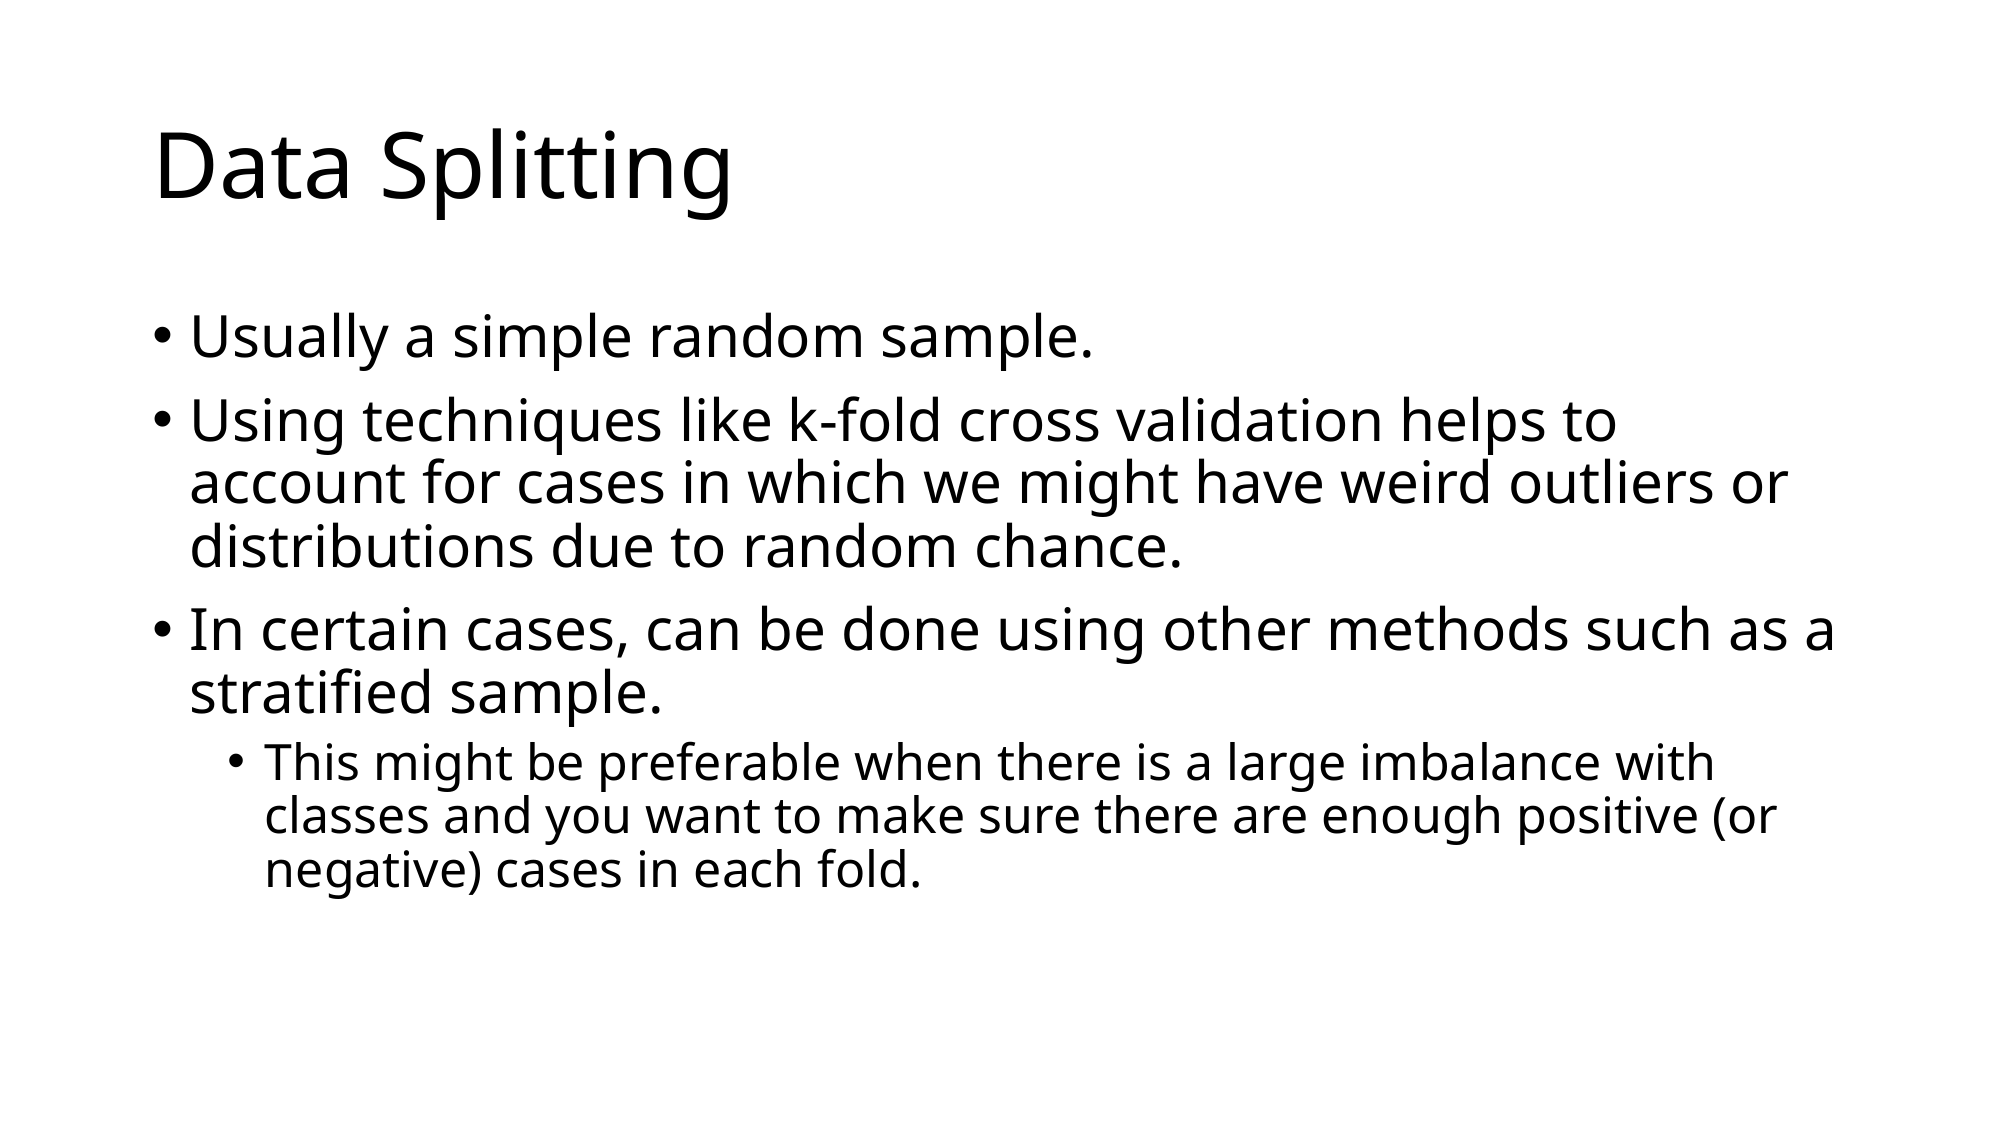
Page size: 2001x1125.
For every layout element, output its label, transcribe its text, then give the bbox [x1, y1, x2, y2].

title Data Splitting [137, 59, 1863, 278]
list Usually a simple random sample. Using techniques like k-fold cross validation helps to account for cases in which we might have weird outliers or distributions due to random chance. In certain cases, can be done using other methods such as a stratified sample. This might be preferable when there is a large imbalance with classes and you want to make sure there are enough positive (or negative) cases in each fold. [137, 299, 1863, 1014]
